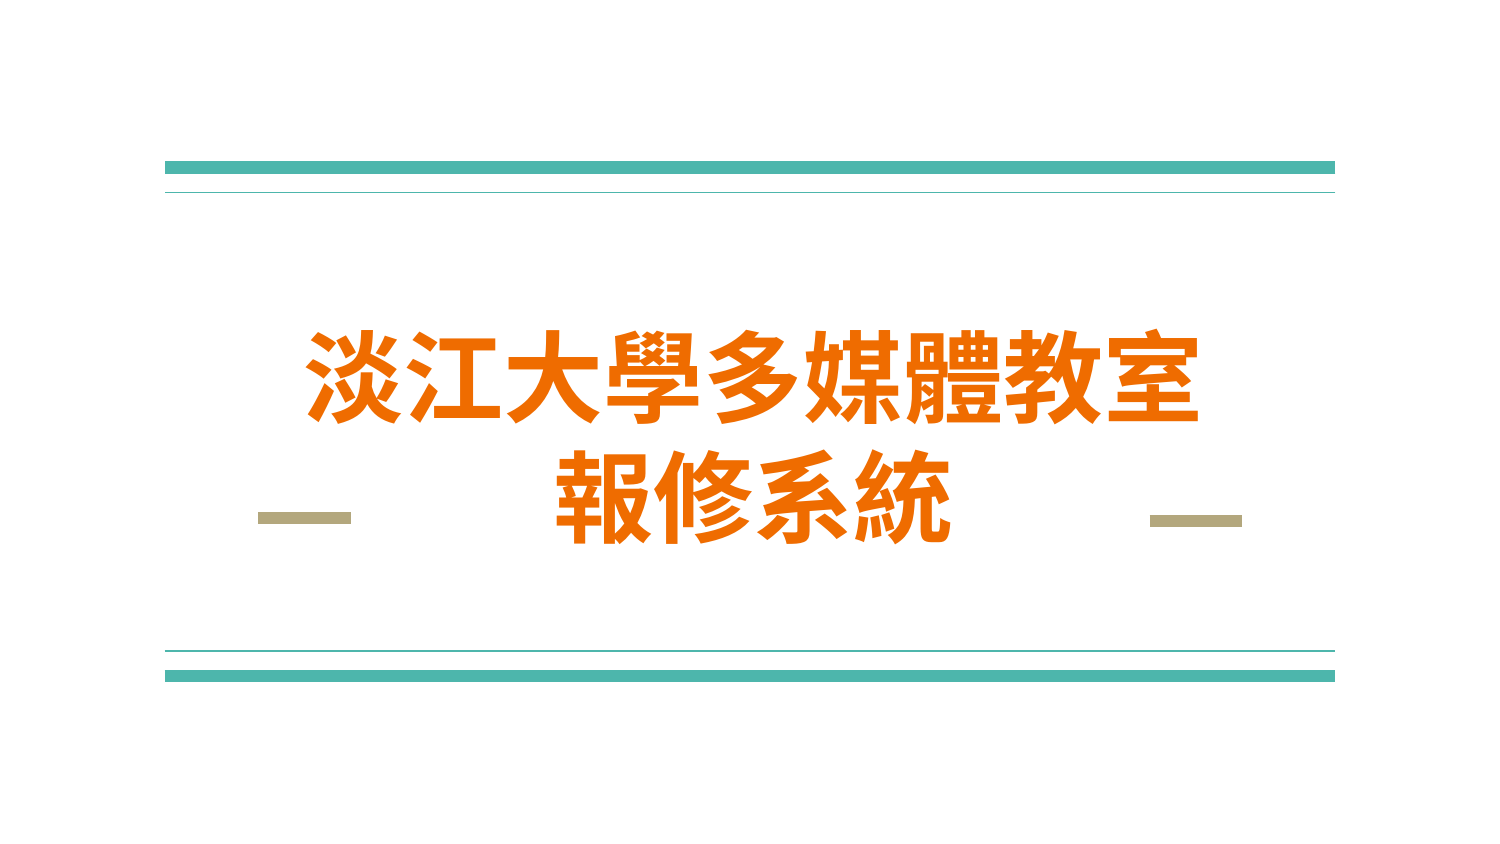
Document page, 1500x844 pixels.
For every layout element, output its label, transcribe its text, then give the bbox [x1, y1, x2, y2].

title 淡江大學多媒體教室 報修系統 [168, 267, 1339, 571]
